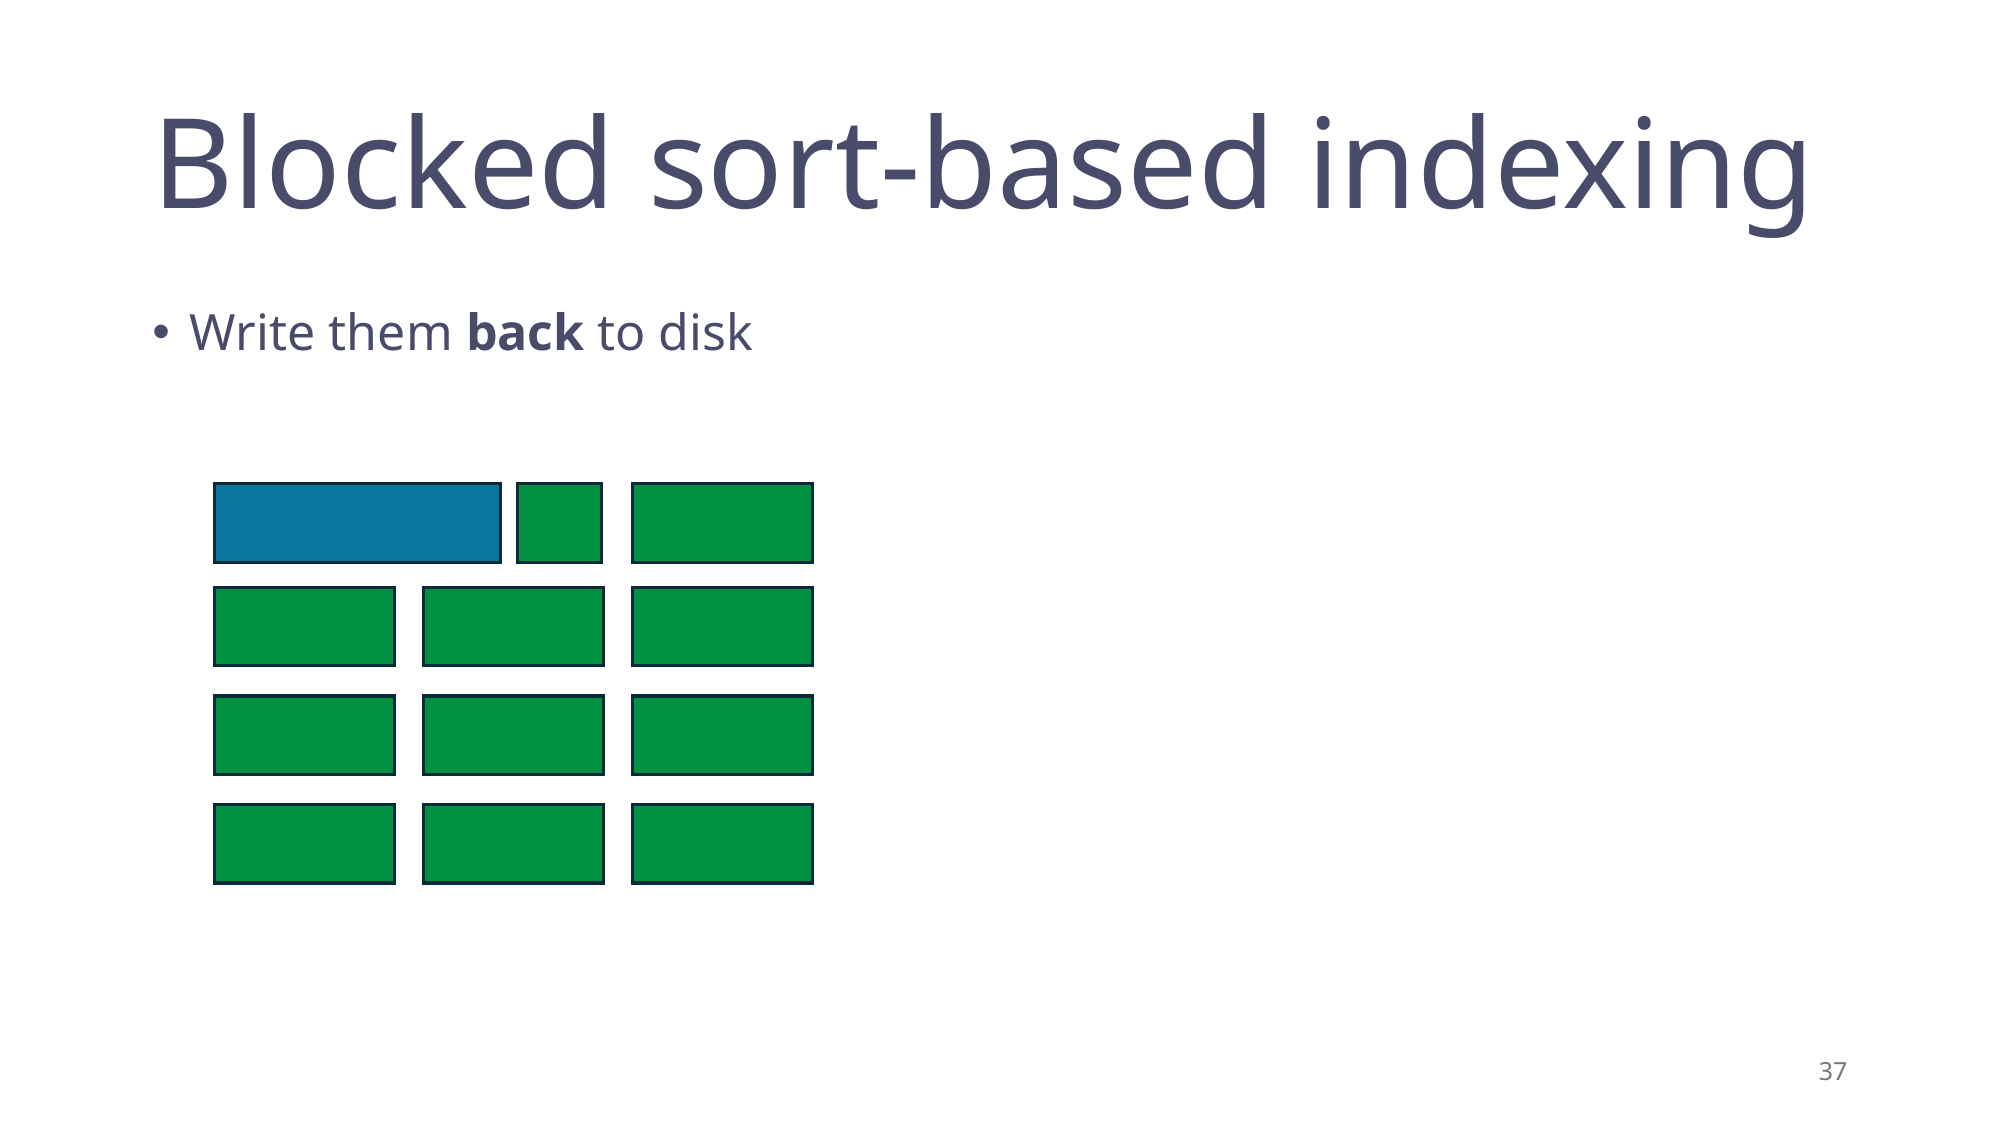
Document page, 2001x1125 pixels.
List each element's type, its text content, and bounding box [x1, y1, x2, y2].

list Write them back to disk [137, 299, 1863, 1095]
title Blocked sort-based indexing [137, 59, 1863, 278]
slide_number 37 [1412, 1042, 1863, 1103]
text_box [213, 482, 502, 564]
text_box [631, 694, 814, 776]
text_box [213, 586, 396, 884]
text_box [422, 586, 605, 667]
text_box [631, 482, 814, 564]
text_box [422, 694, 605, 776]
text_box [631, 803, 814, 885]
text_box [422, 803, 605, 885]
text_box [516, 482, 603, 564]
text_box [631, 586, 814, 667]
